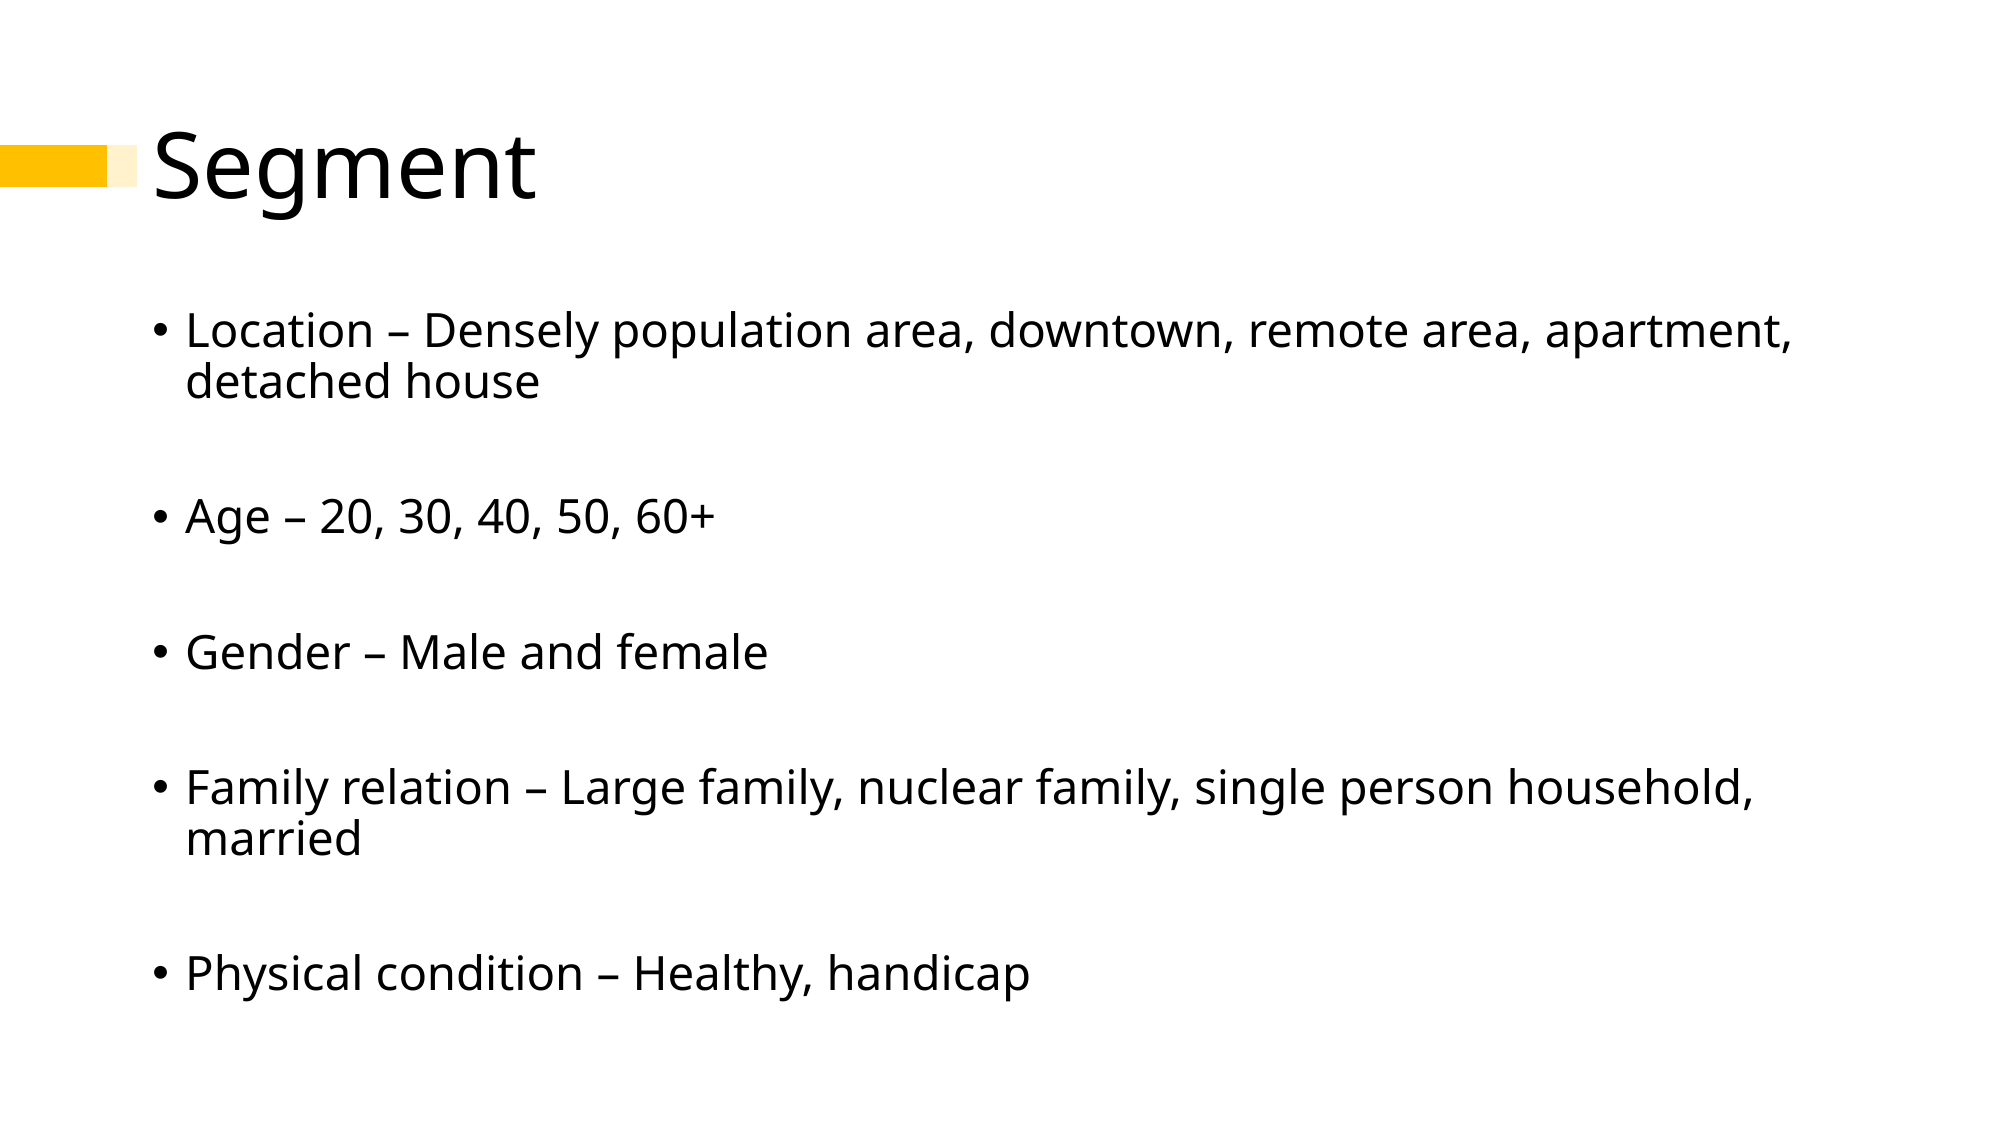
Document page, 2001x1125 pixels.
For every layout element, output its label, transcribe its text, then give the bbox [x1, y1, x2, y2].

list Location – Densely population area, downtown, remote area, apartment, detached house Age – 20, 30, 40, 50, 60+ Gender – Male and female Family relation – Large family, nuclear family, single person household, married Physical condition – Healthy, handicap [137, 299, 1863, 1014]
title Segment [137, 59, 1863, 278]
